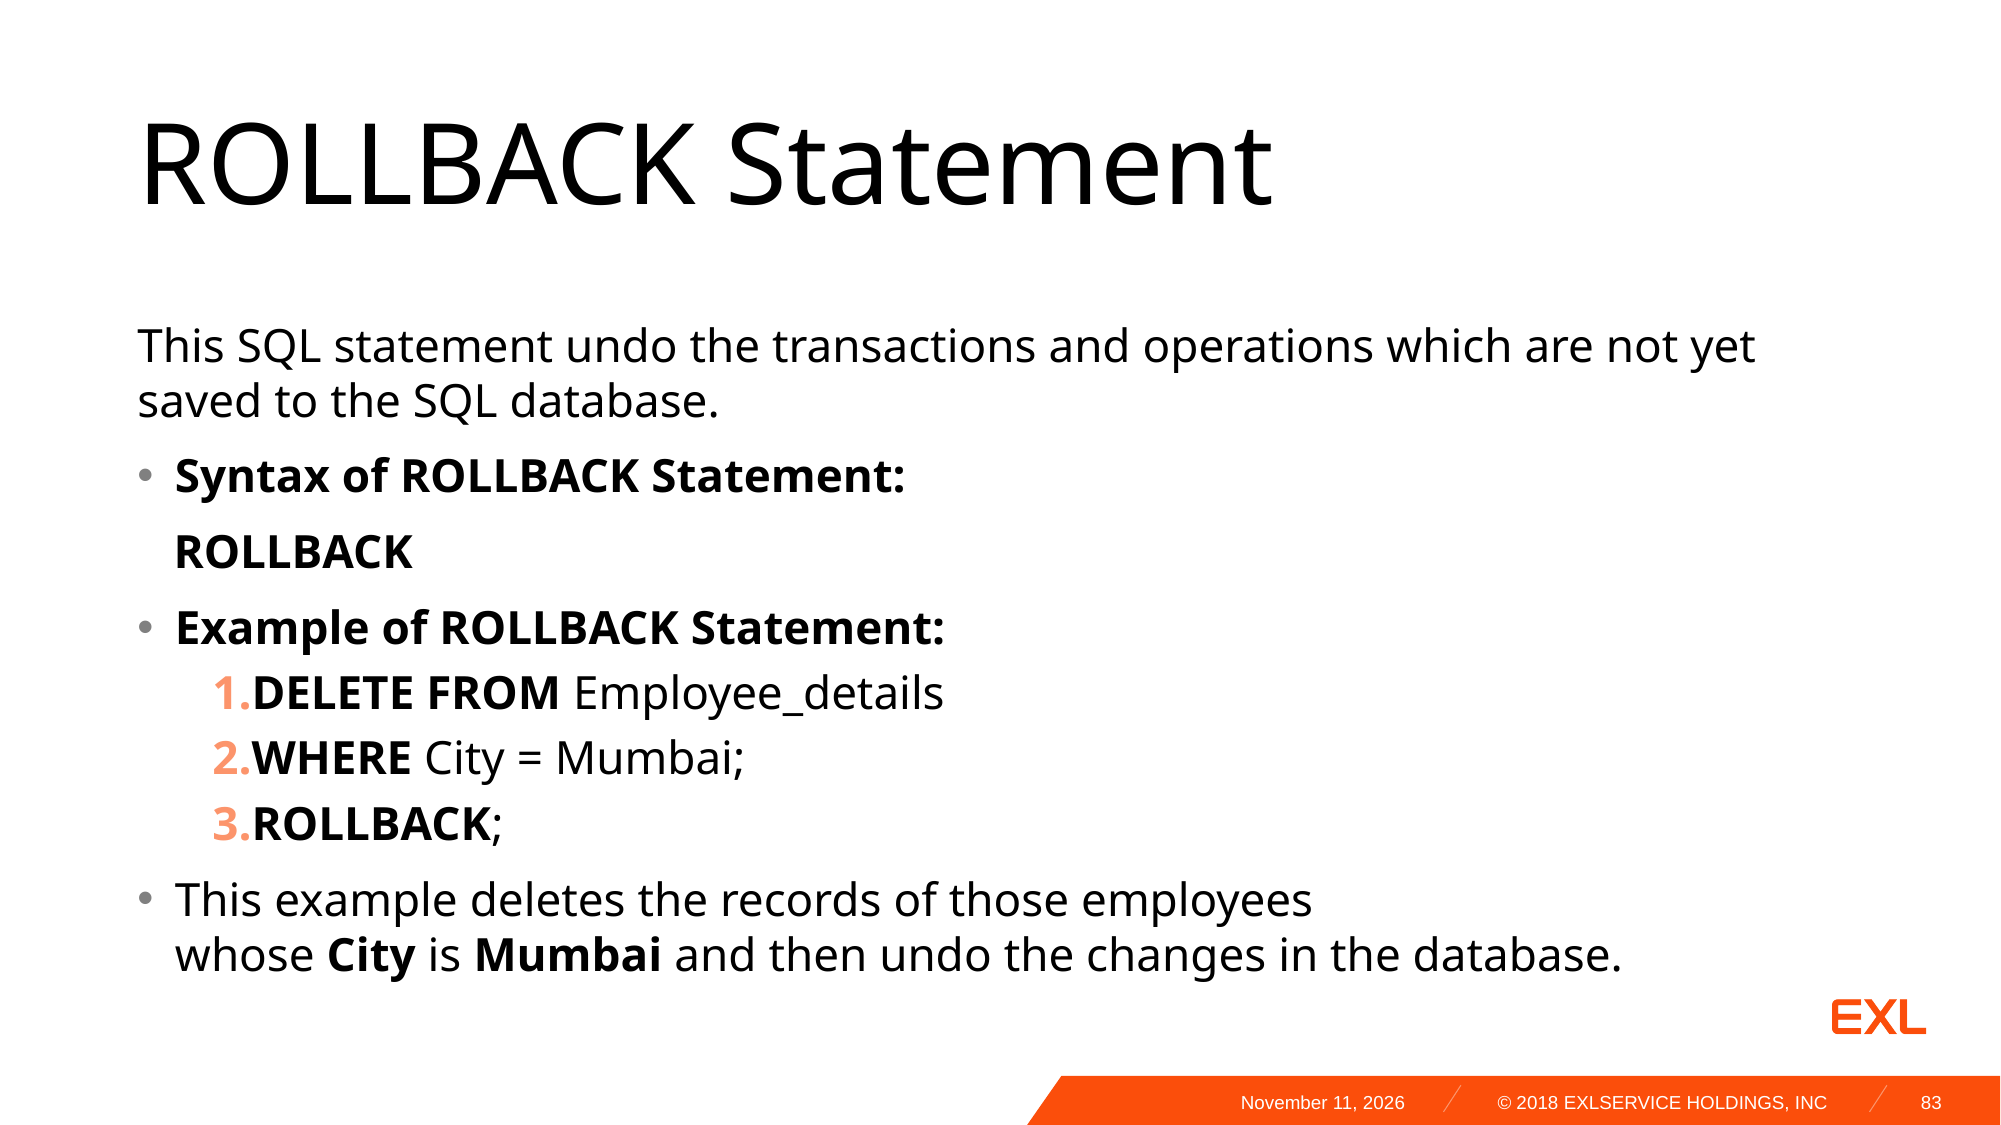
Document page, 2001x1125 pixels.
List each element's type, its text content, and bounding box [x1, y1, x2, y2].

title ROLLBACK Statement [137, 59, 1863, 278]
picture [1797, 964, 1961, 1069]
list This SQL statement undo the transactions and operations which are not yet saved to the SQL database. Syntax of ROLLBACK Statement: ROLLBACK Example of ROLLBACK Statement: DELETE FROM Employee_details WHERE City = Mumbai; ROLLBACK; This example deletes the records of those employees whose City is Mumbai and then undo the changes in the database. [137, 316, 1863, 1014]
